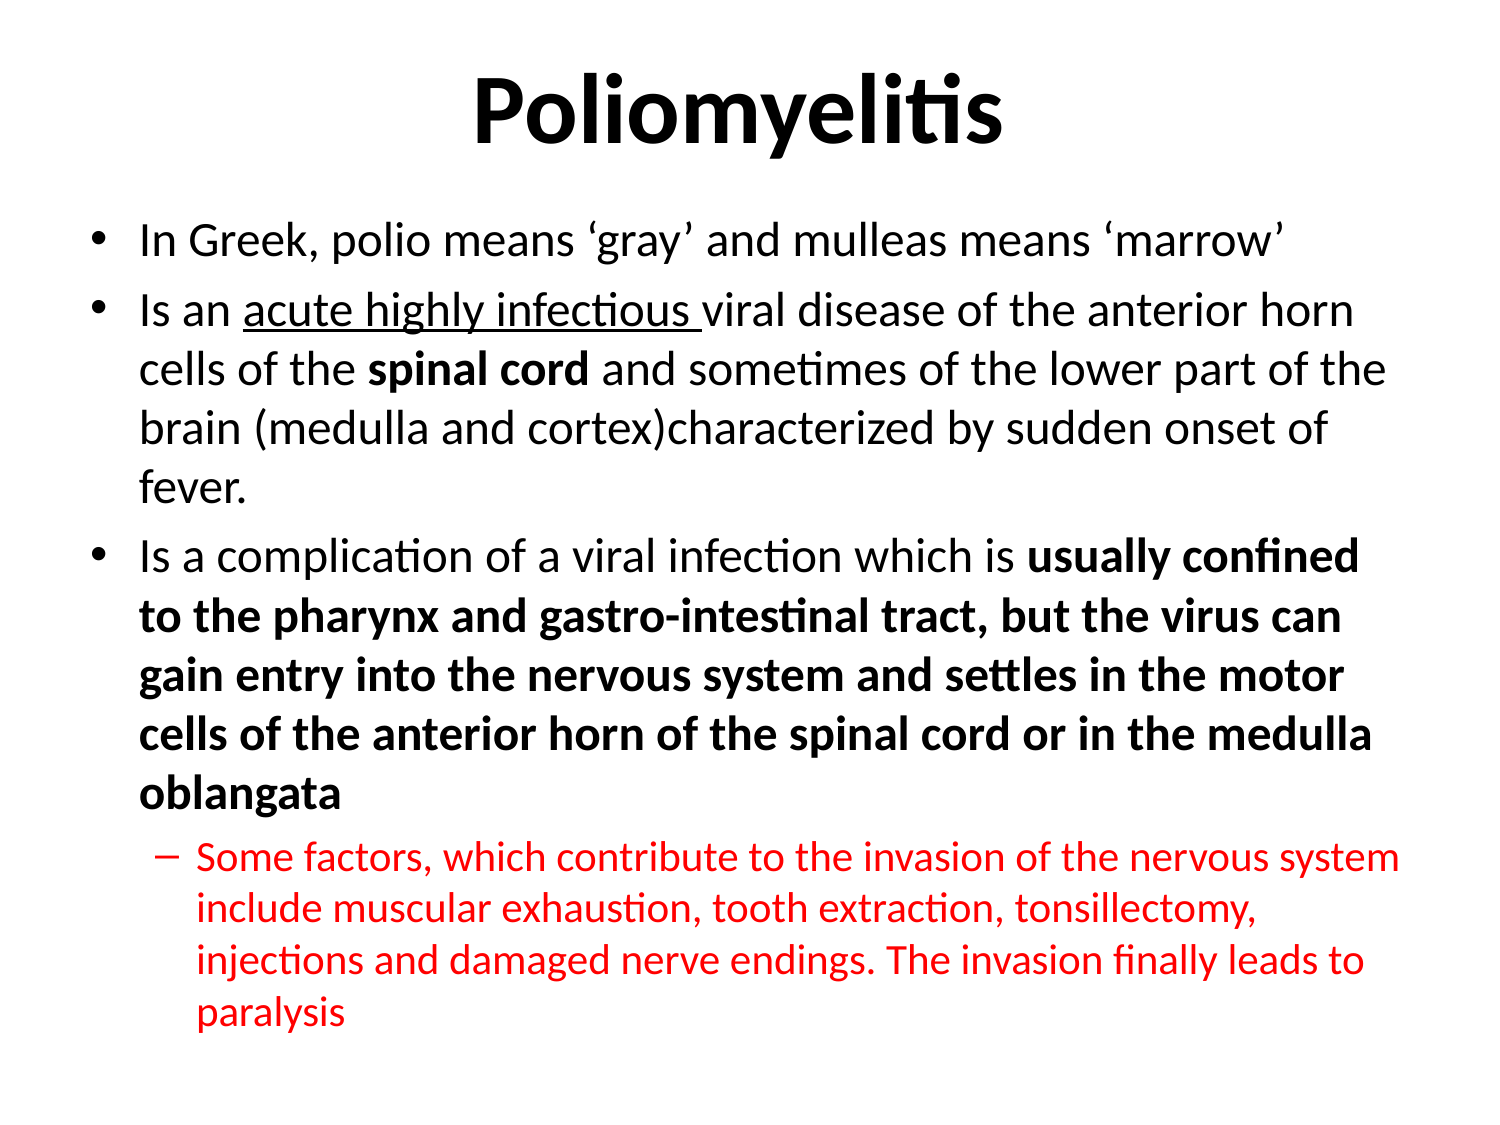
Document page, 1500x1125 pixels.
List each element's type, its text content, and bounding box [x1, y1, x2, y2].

list In Greek, polio means ‘gray’ and mulleas means ‘marrow’ Is an acute highly infectious viral disease of the anterior horn cells of the spinal cord and sometimes of the lower part of the brain (medulla and cortex)characterized by sudden onset of fever. Is a complication of a viral infection which is usually confined to the pharynx and gastro-intestinal tract, but the virus can gain entry into the nervous system and settles in the motor cells of the anterior horn of the spinal cord or in the medulla oblangata Some factors, which contribute to the invasion of the nervous system include muscular exhaustion, tooth extraction, tonsillectomy, injections and damaged nerve endings. The invasion finally leads to paralysis [75, 200, 1425, 1050]
title Poliomyelitis [75, 45, 1425, 163]
